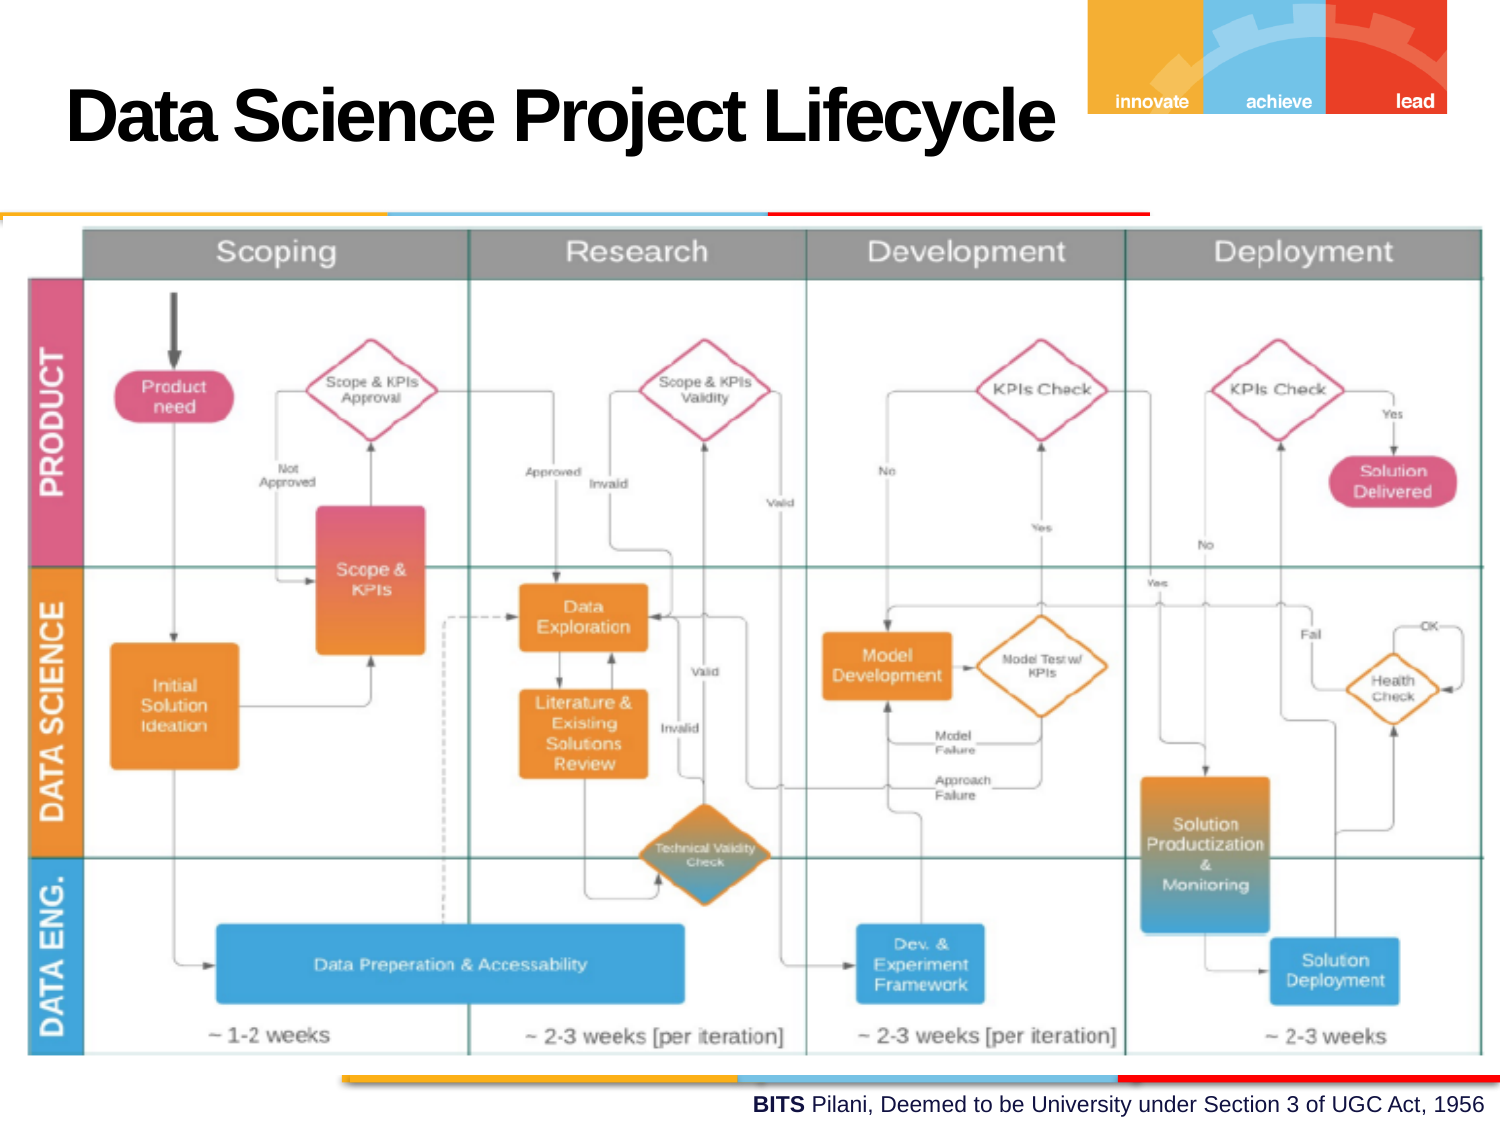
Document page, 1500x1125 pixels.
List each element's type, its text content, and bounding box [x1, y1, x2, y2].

picture [1087, 0, 1448, 114]
picture [2, 216, 1500, 1076]
list Data Science Project Lifecycle [50, 24, 1088, 213]
